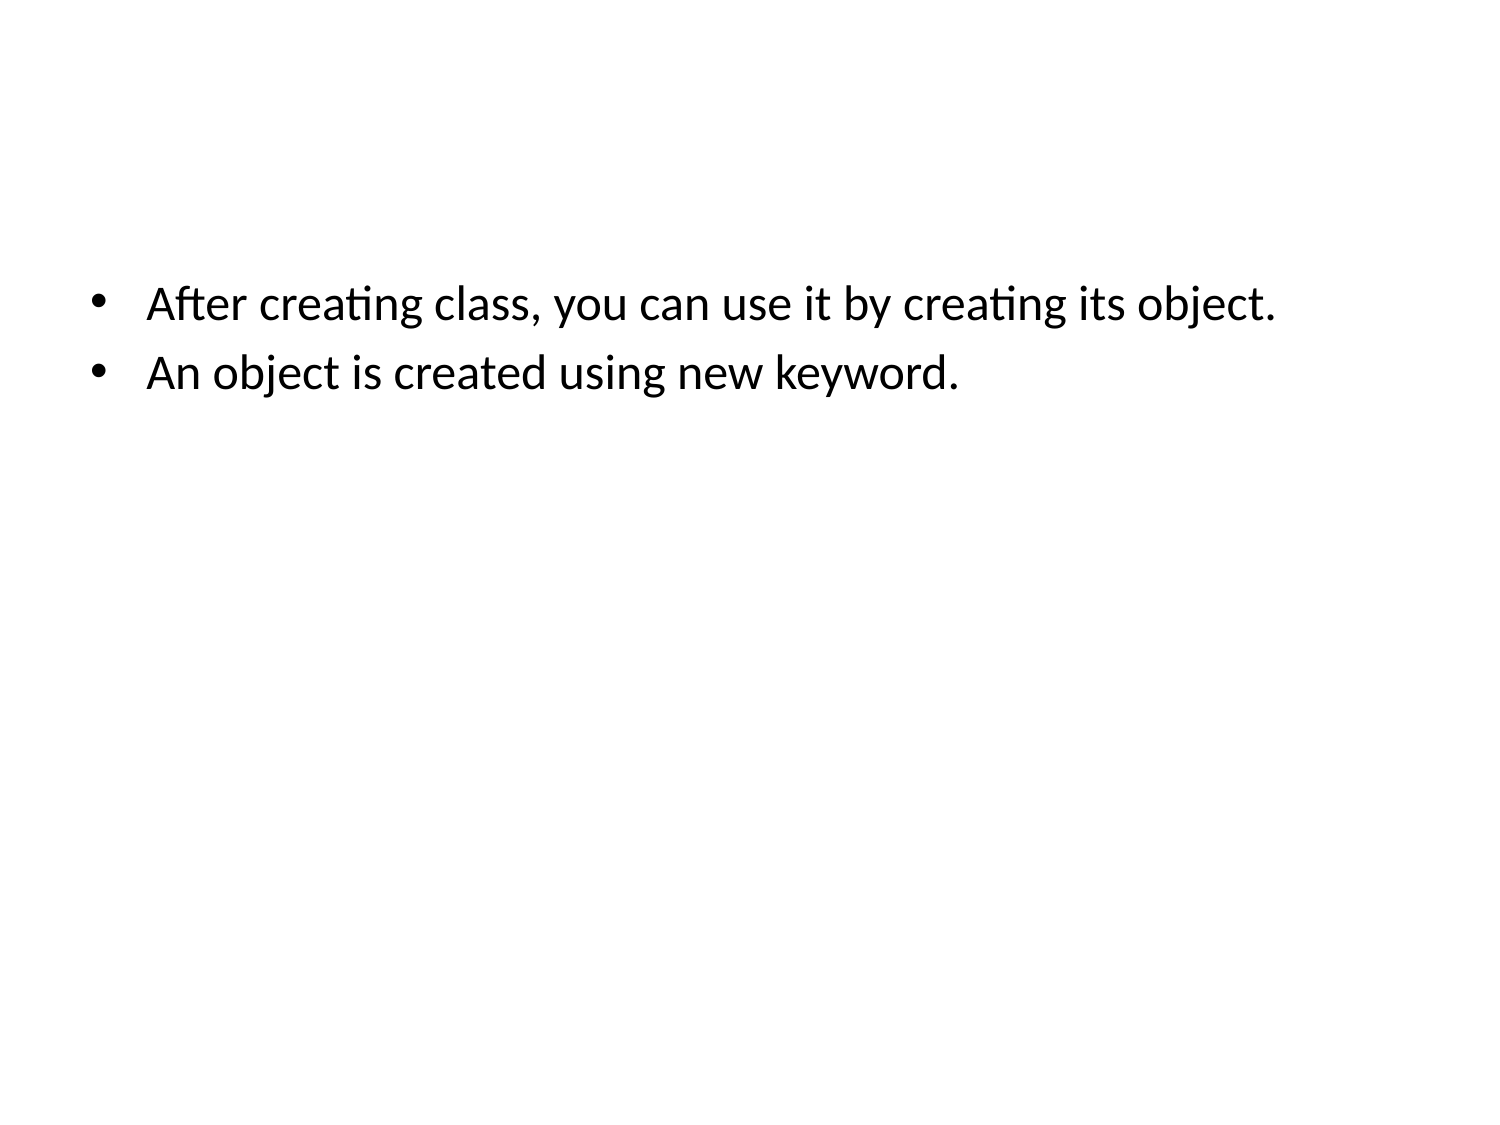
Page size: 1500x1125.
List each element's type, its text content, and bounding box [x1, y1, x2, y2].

list After creating class, you can use it by creating its object. An object is created using new keyword. [75, 262, 1425, 1005]
